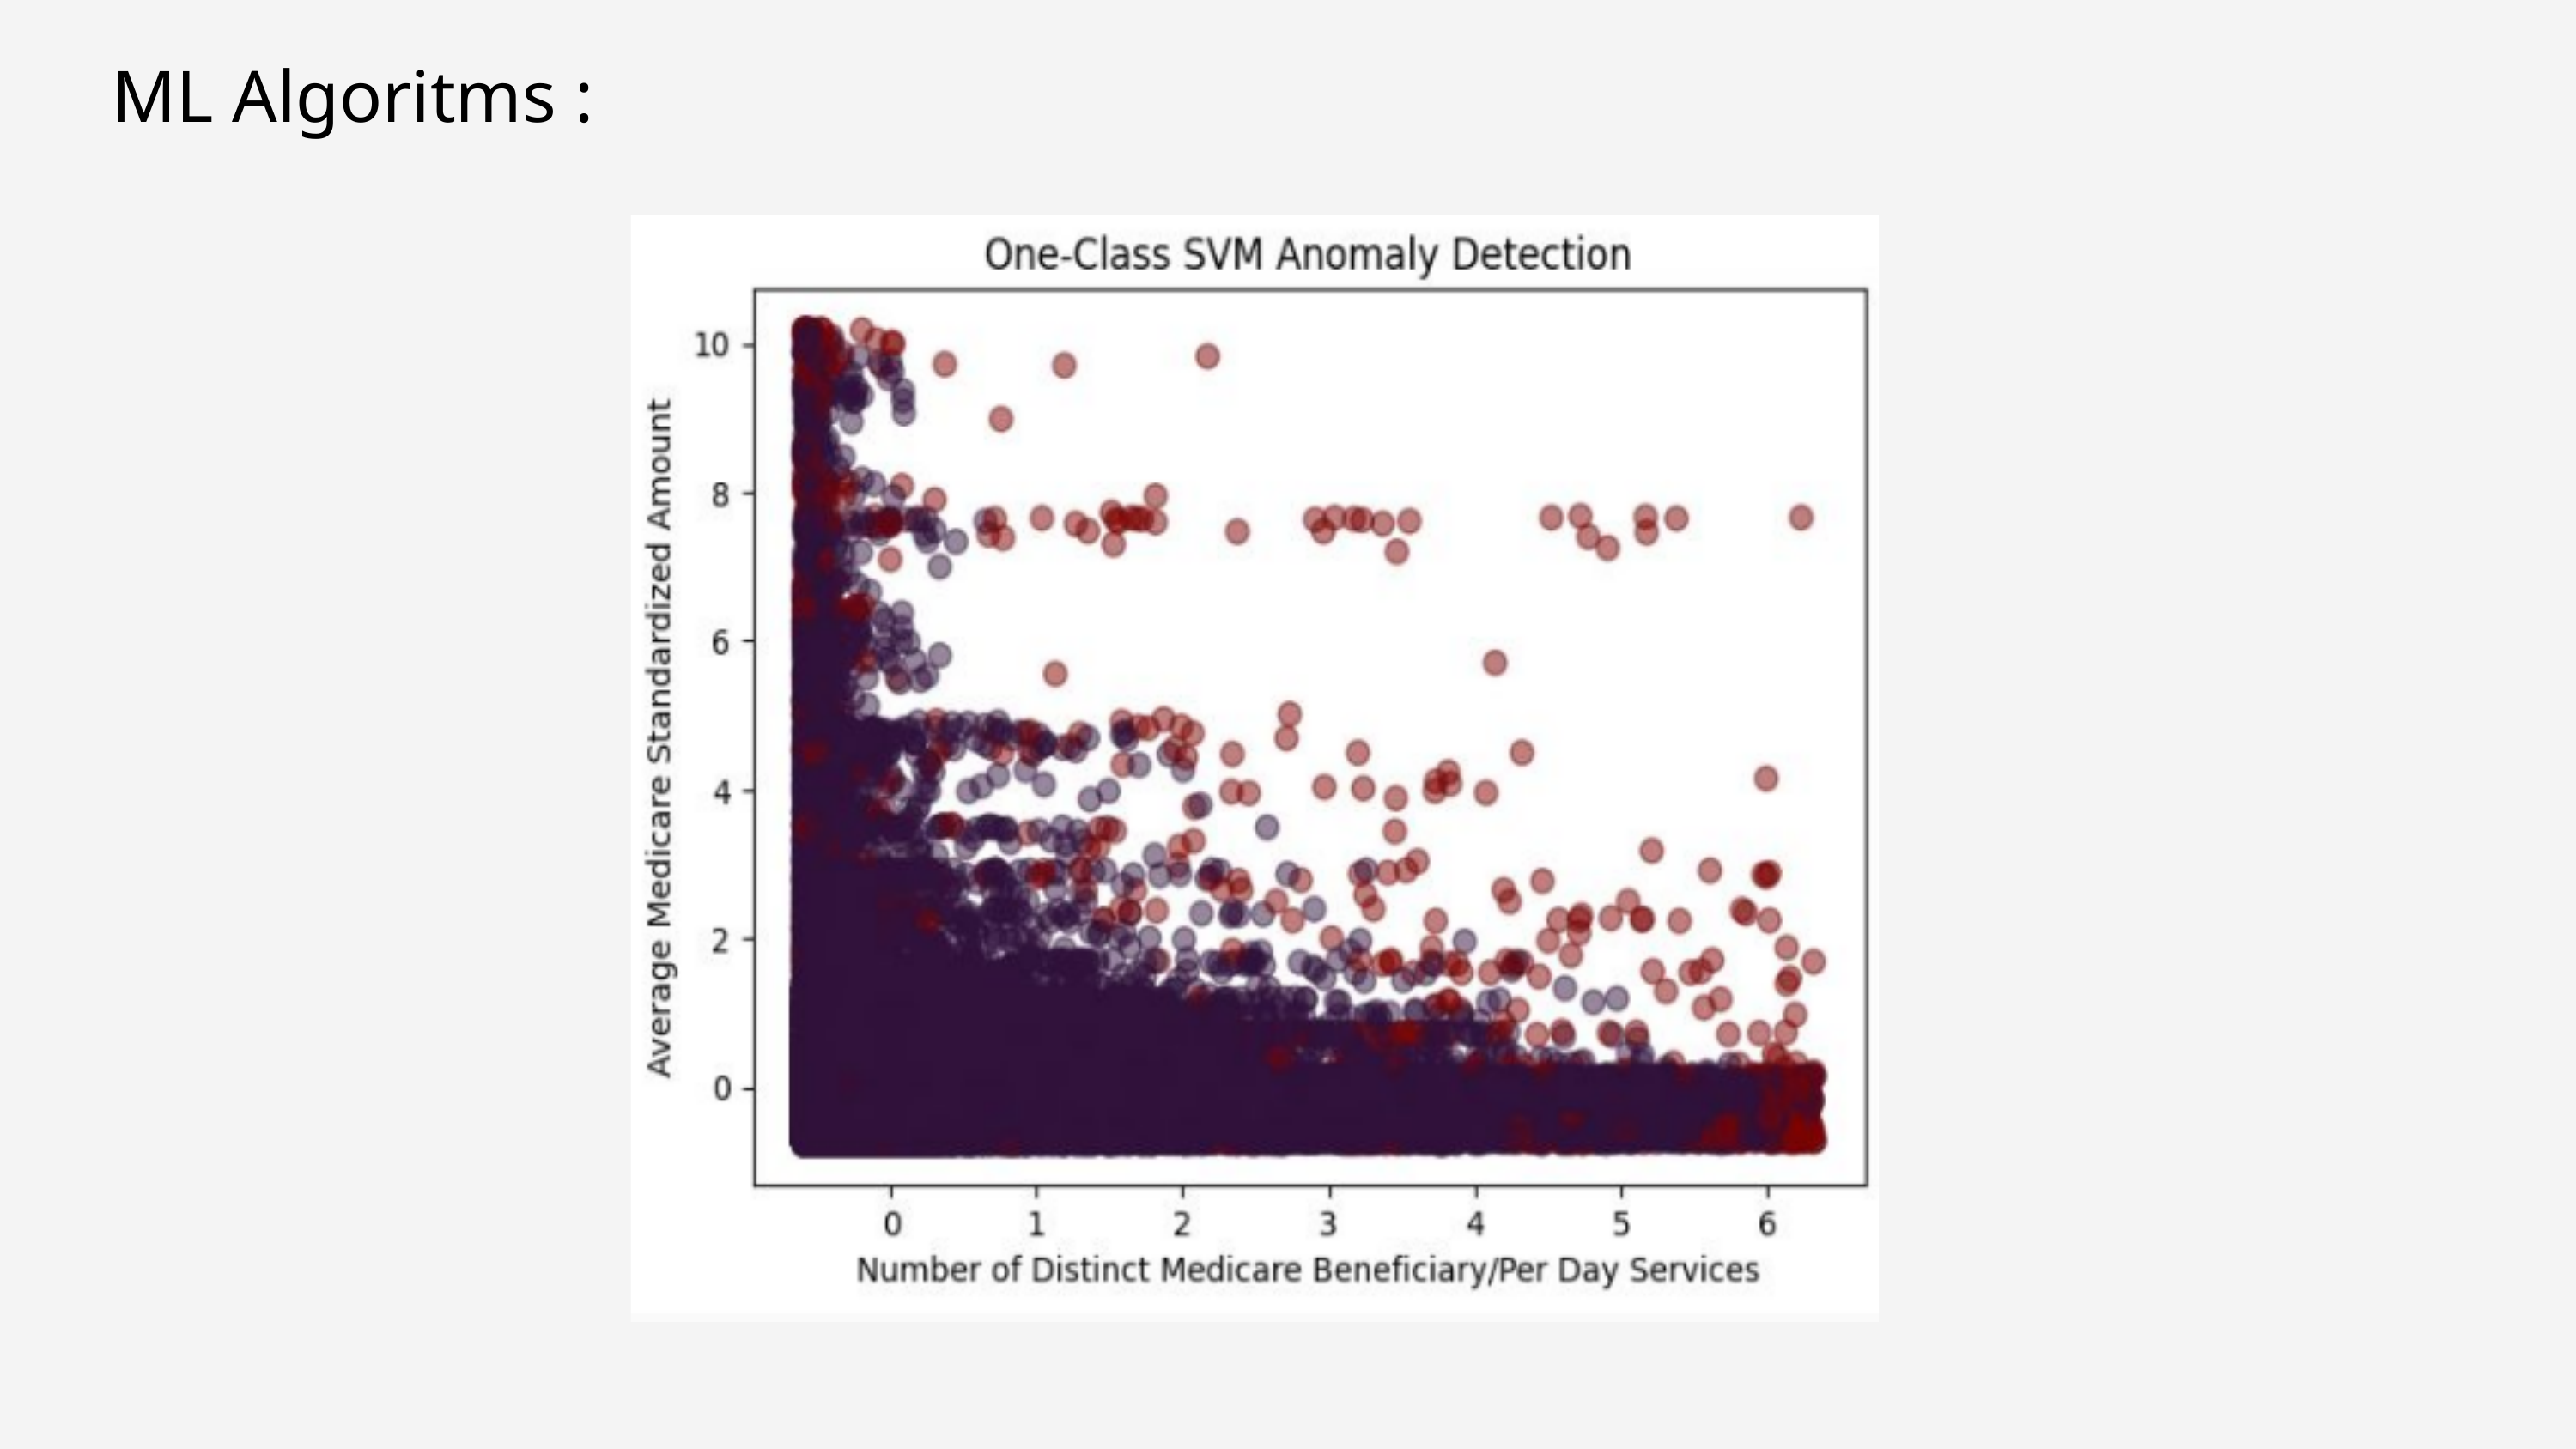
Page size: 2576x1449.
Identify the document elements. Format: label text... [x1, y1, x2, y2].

text_box [630, 215, 1880, 1322]
text_box ML Algoritms : [112, 37, 1190, 136]
